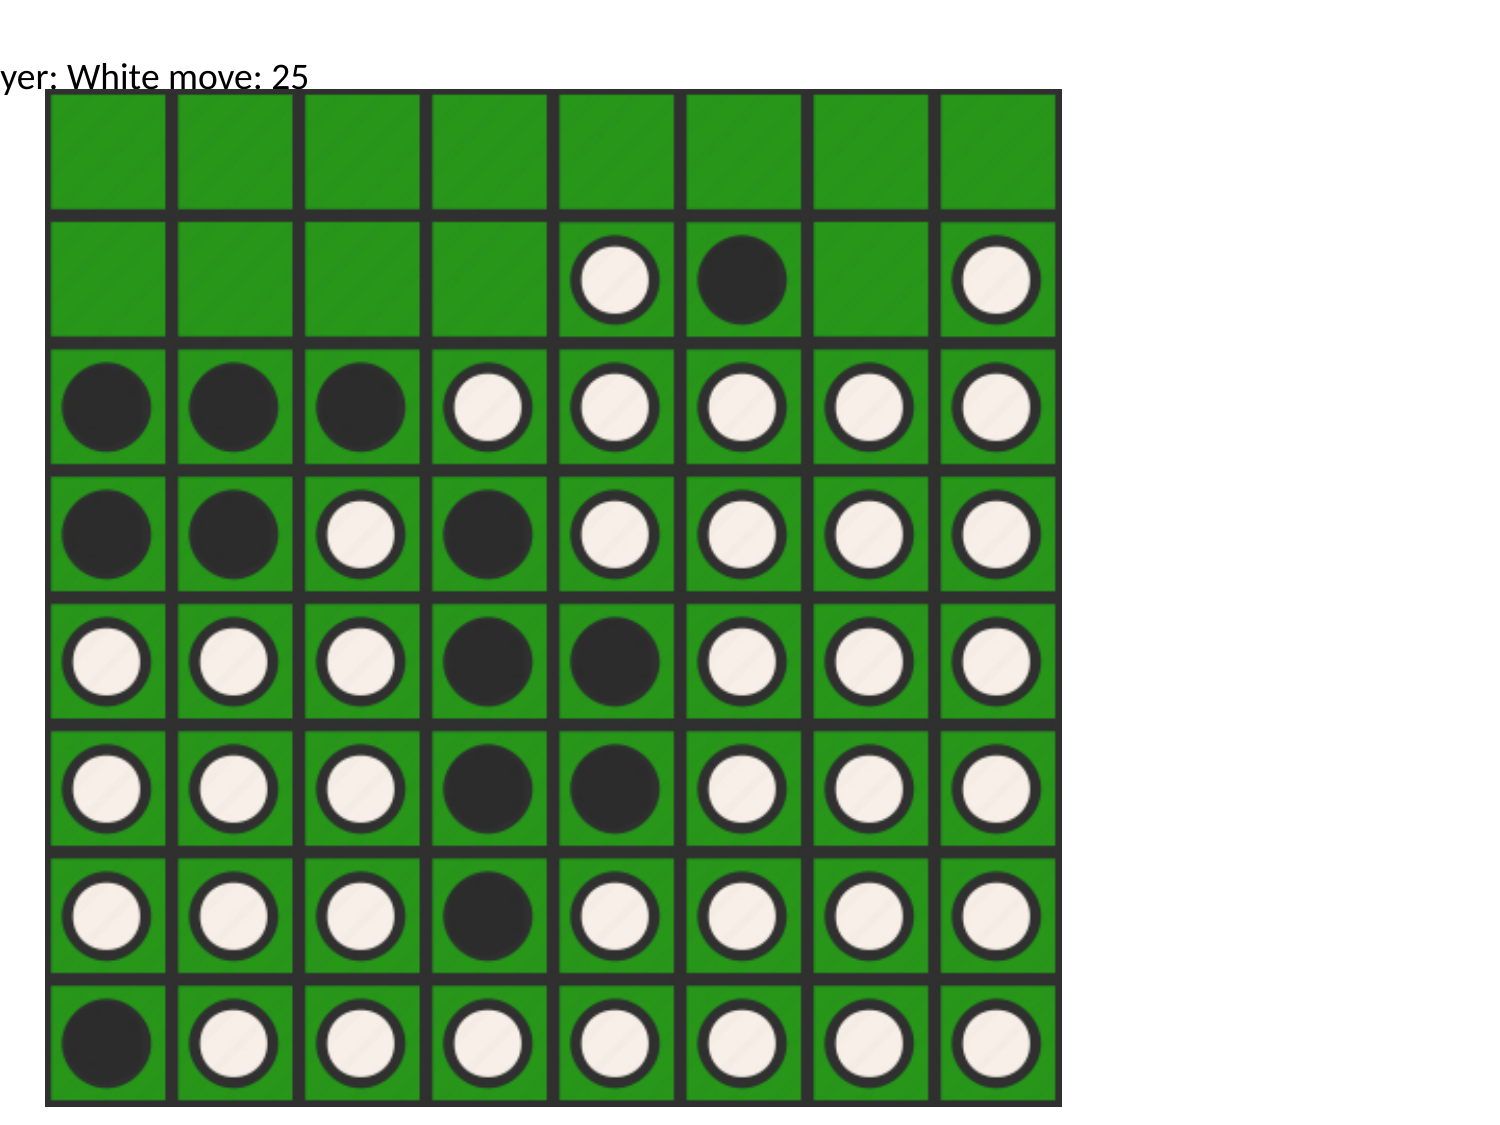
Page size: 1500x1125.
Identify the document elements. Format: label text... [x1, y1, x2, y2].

text_box turn: 48 player: White move: 25 [0, 44, 325, 105]
picture [44, 89, 1062, 1107]
